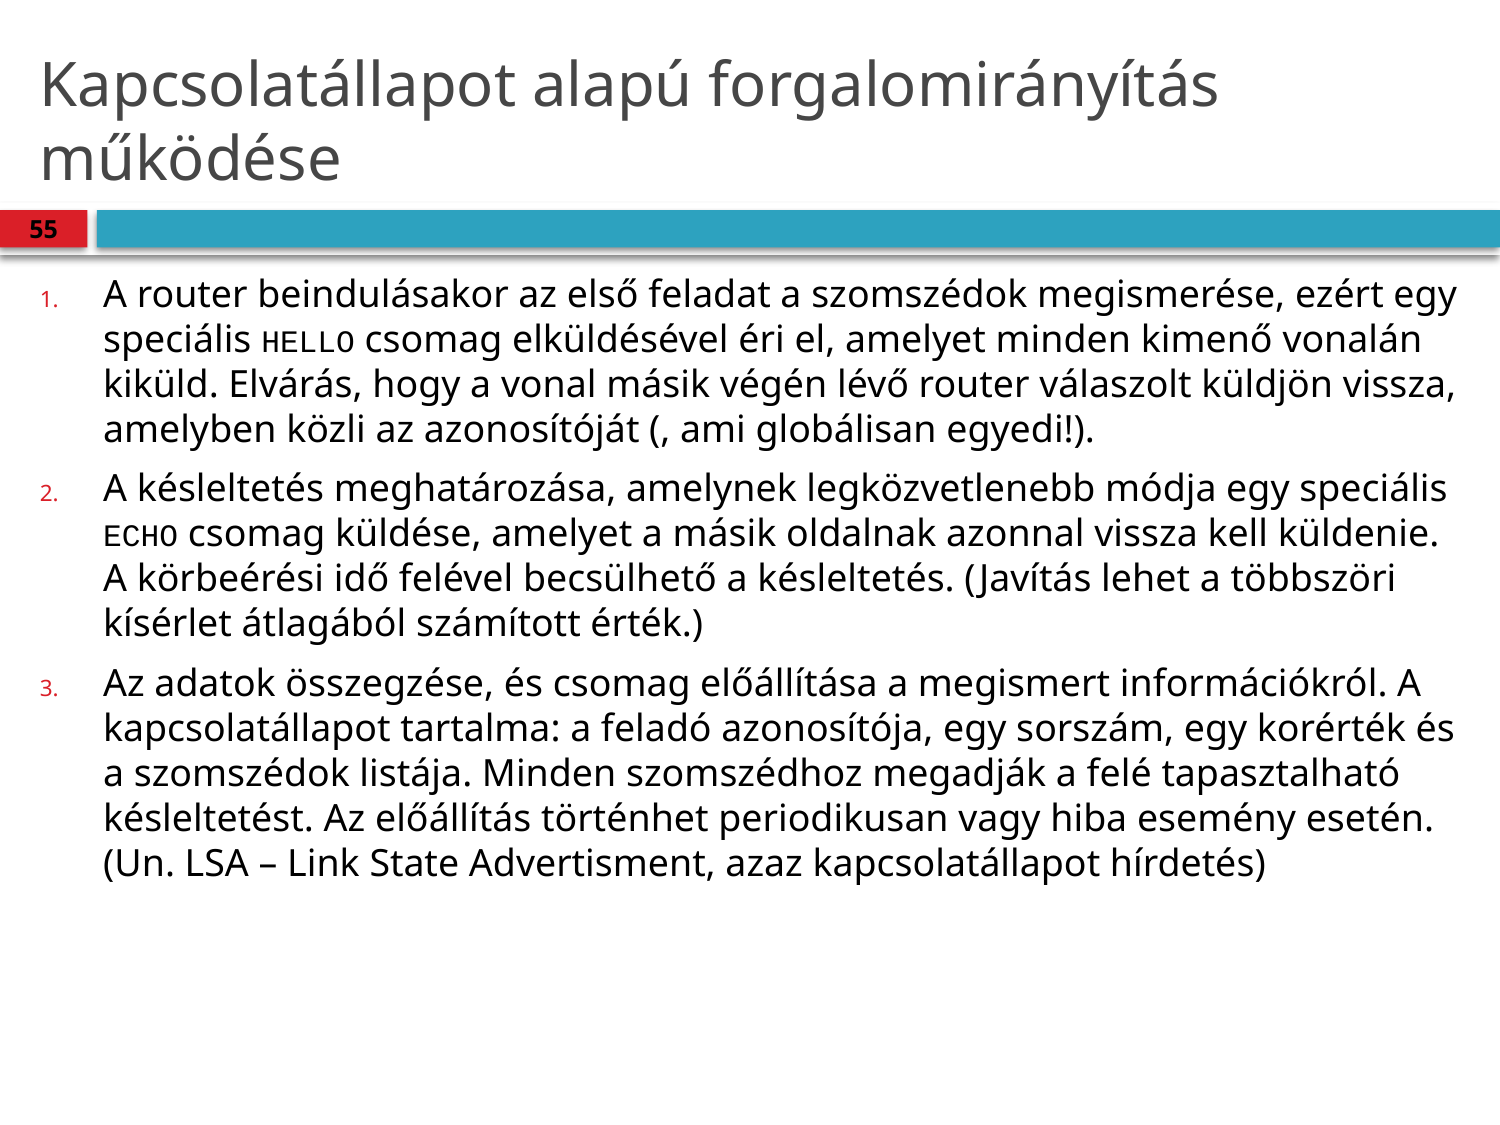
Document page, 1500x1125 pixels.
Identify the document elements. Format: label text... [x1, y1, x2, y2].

slide_number 55 [0, 206, 88, 257]
list A router beindulásakor az első feladat a szomszédok megismerése, ezért egy speciális HELLO csomag elküldésével éri el, amelyet minden kimenő vonalán kiküld. Elvárás, hogy a vonal másik végén lévő router válaszolt küldjön vissza, amelyben közli az azonosítóját (, ami globálisan egyedi!). A késleltetés meghatározása, amelynek legközvetlenebb módja egy speciális ECHO csomag küldése, amelyet a másik oldalnak azonnal vissza kell küldenie. A körbeérési idő felével becsülhető a késleltetés. (Javítás lehet a többszöri kísérlet átlagából számított érték.) Az adatok összegzése, és csomag előállítása a megismert információkról. A kapcsolatállapot tartalma: a feladó azonosítója, egy sorszám, egy korérték és a szomszédok listája. Minden szomszédhoz megadják a felé tapasztalható késleltetést. Az előállítás történhet periodikusan vagy hiba esemény esetén. (Un. LSA – Link State Advertisment, azaz kapcsolatállapot hírdetés) [24, 262, 1475, 1100]
title Kapcsolatállapot alapú forgalomirányítás működése [24, 37, 1475, 200]
